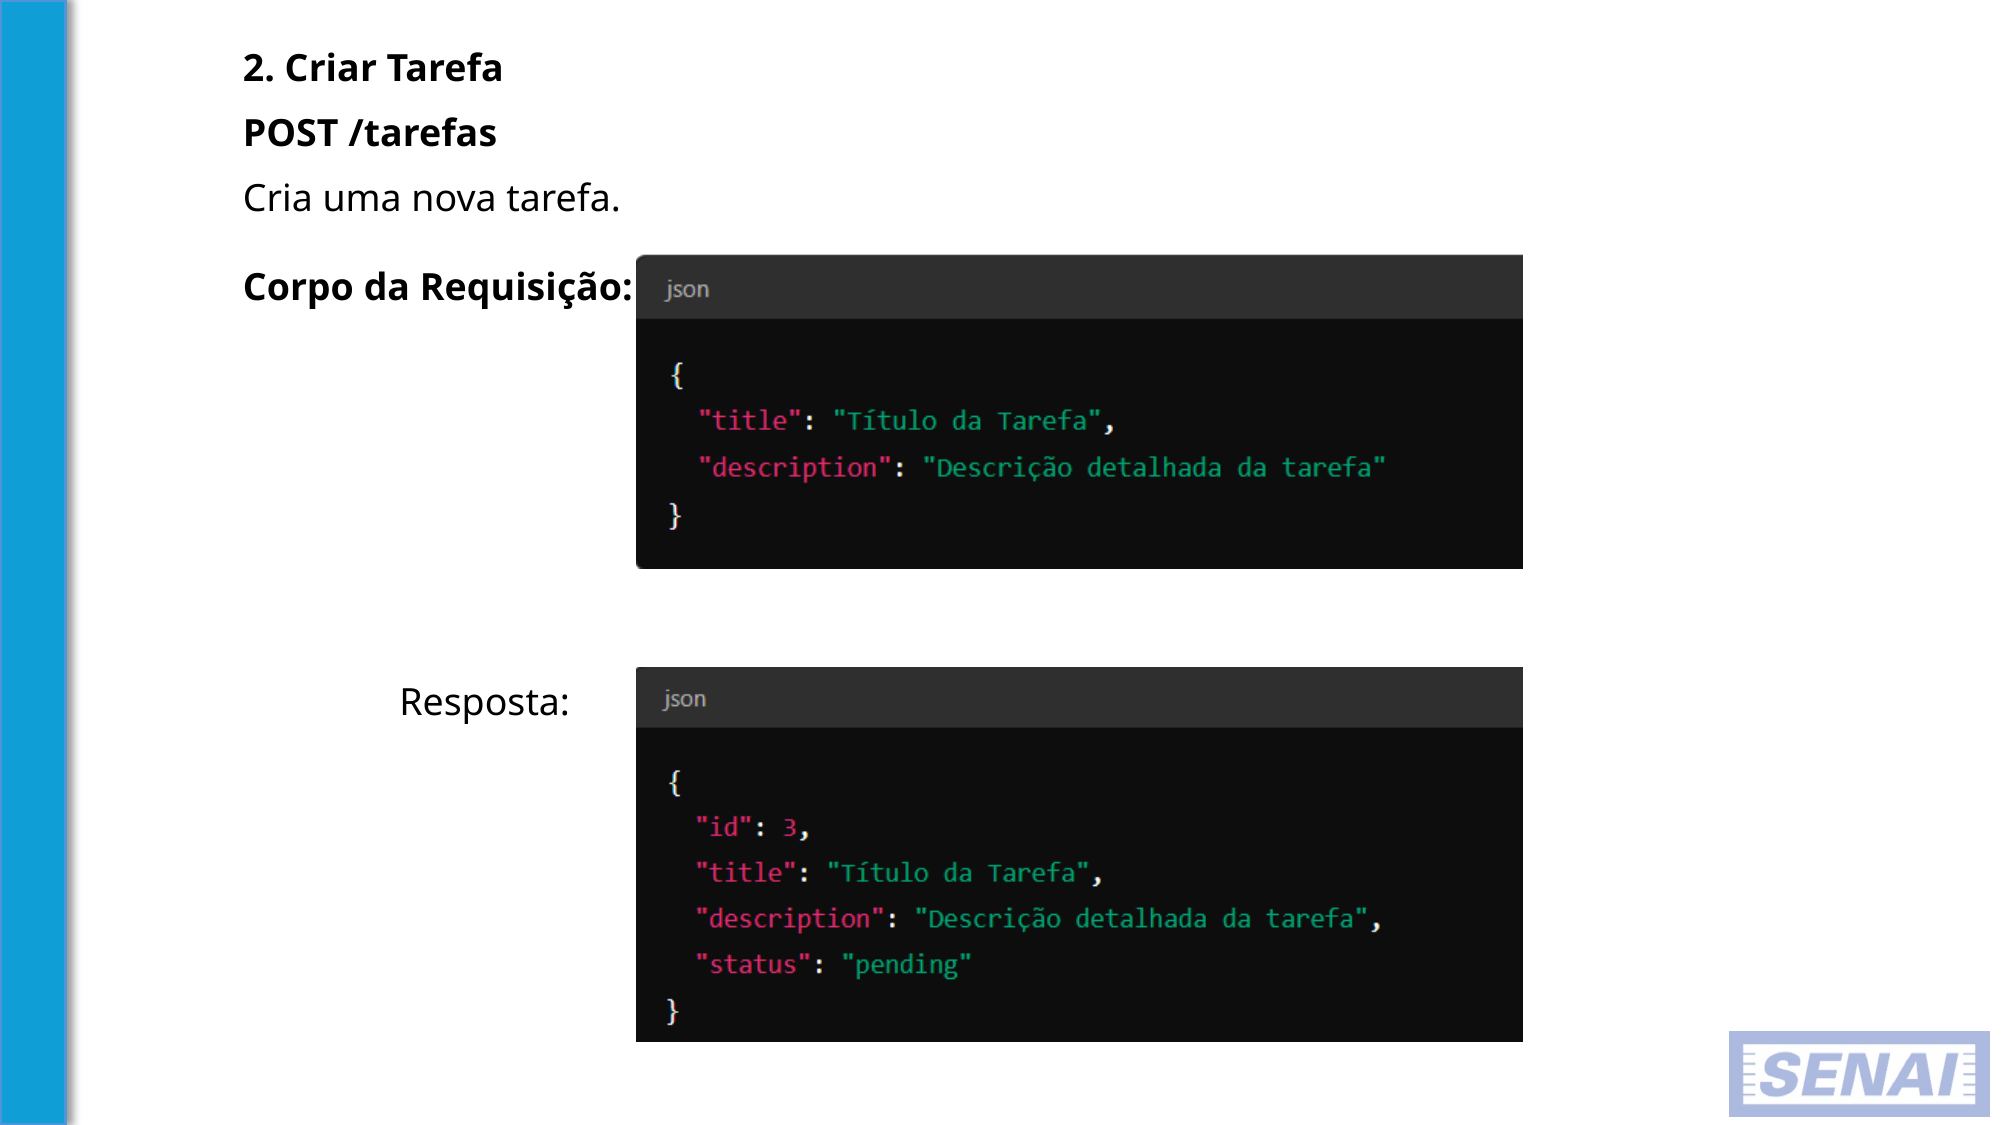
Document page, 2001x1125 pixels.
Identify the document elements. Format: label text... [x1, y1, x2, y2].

picture [636, 666, 1524, 1043]
text_box Corpo da Requisição: [228, 252, 636, 315]
text_box 2. Criar Tarefa POST /tarefas Cria uma nova tarefa. [228, 33, 1231, 226]
text_box Resposta: [384, 667, 636, 731]
picture [1729, 1030, 1991, 1117]
text_box [0, 0, 67, 1125]
picture [636, 251, 1524, 569]
